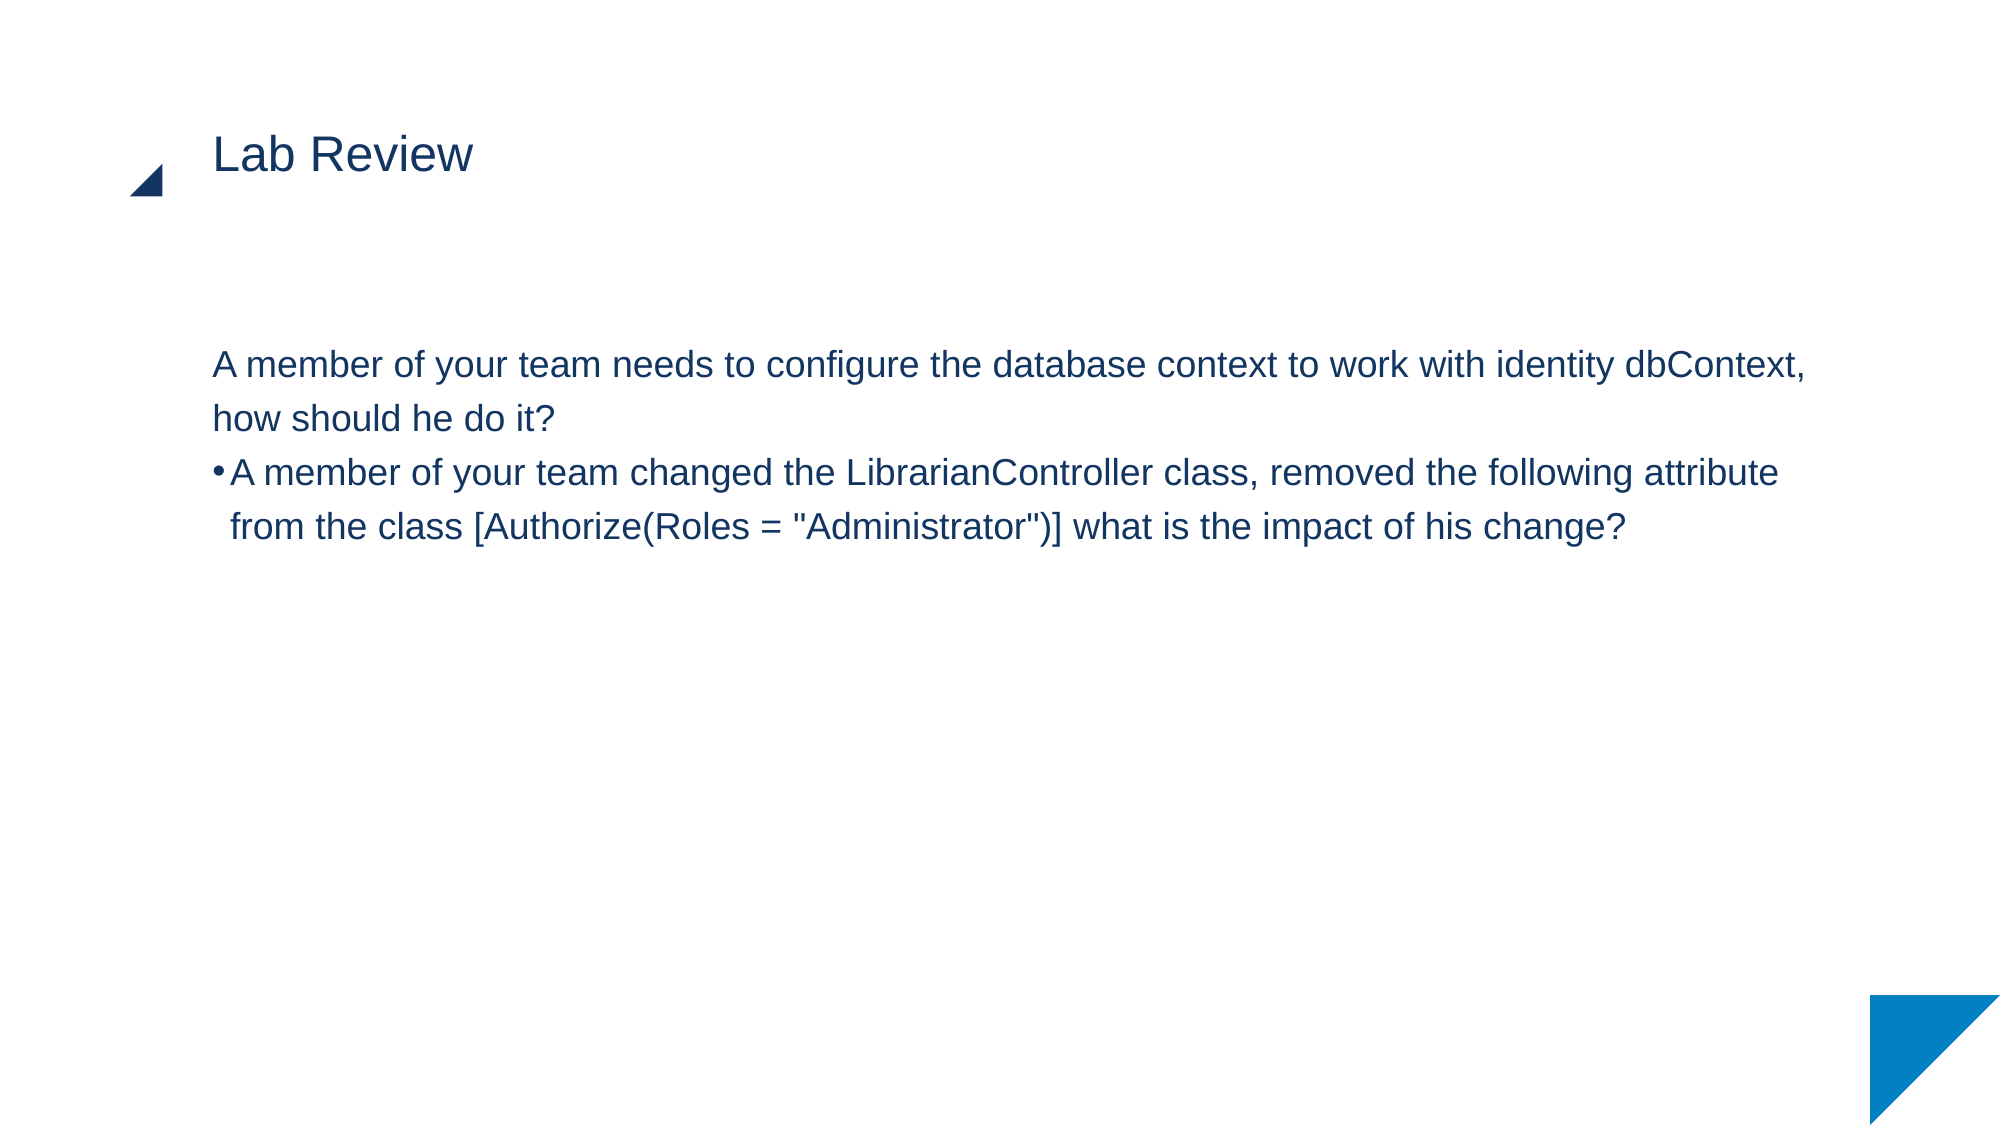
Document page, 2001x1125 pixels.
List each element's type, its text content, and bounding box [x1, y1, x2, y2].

list A member of your team needs to configure the database context to work with identity dbContext, how should he do it? A member of your team changed the LibrarianController class, removed the following attribute from the class [Authorize(Roles = "Administrator")] what is the impact of his change? [212, 331, 1831, 1010]
title Lab Review [212, 118, 1831, 331]
